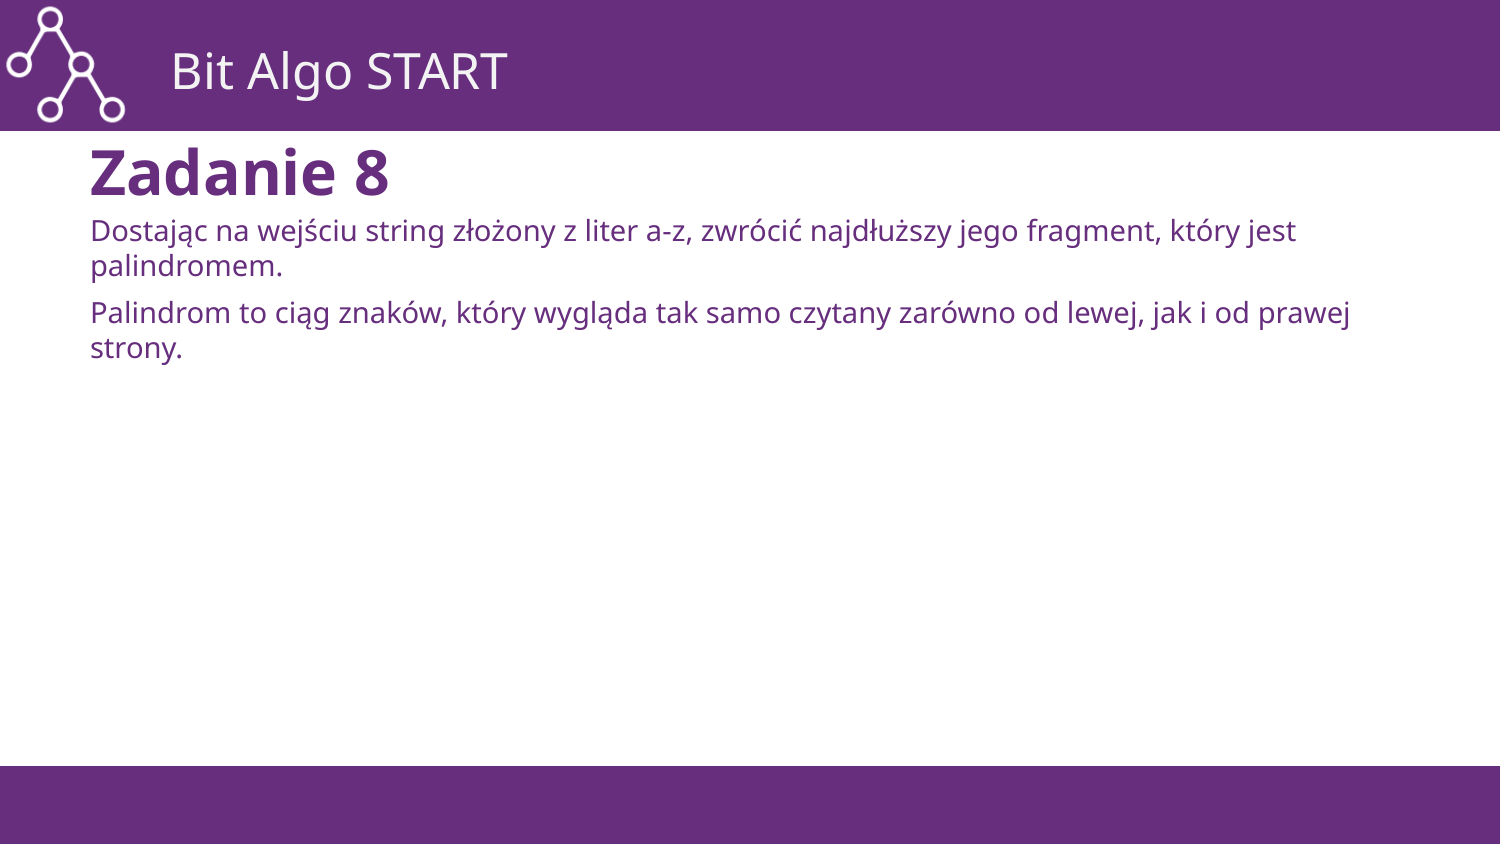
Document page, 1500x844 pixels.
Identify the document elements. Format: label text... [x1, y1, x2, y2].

list Dostając na wejściu string złożony z liter a-z, zwrócić najdłuższy jego fragment, który jest palindromem. Palindrom to ciąg znaków, który wygląda tak samo czytany zarówno od lewej, jak i od prawej strony. [75, 196, 1408, 778]
picture [0, 0, 138, 125]
title Zadanie 8 [75, 129, 1425, 223]
